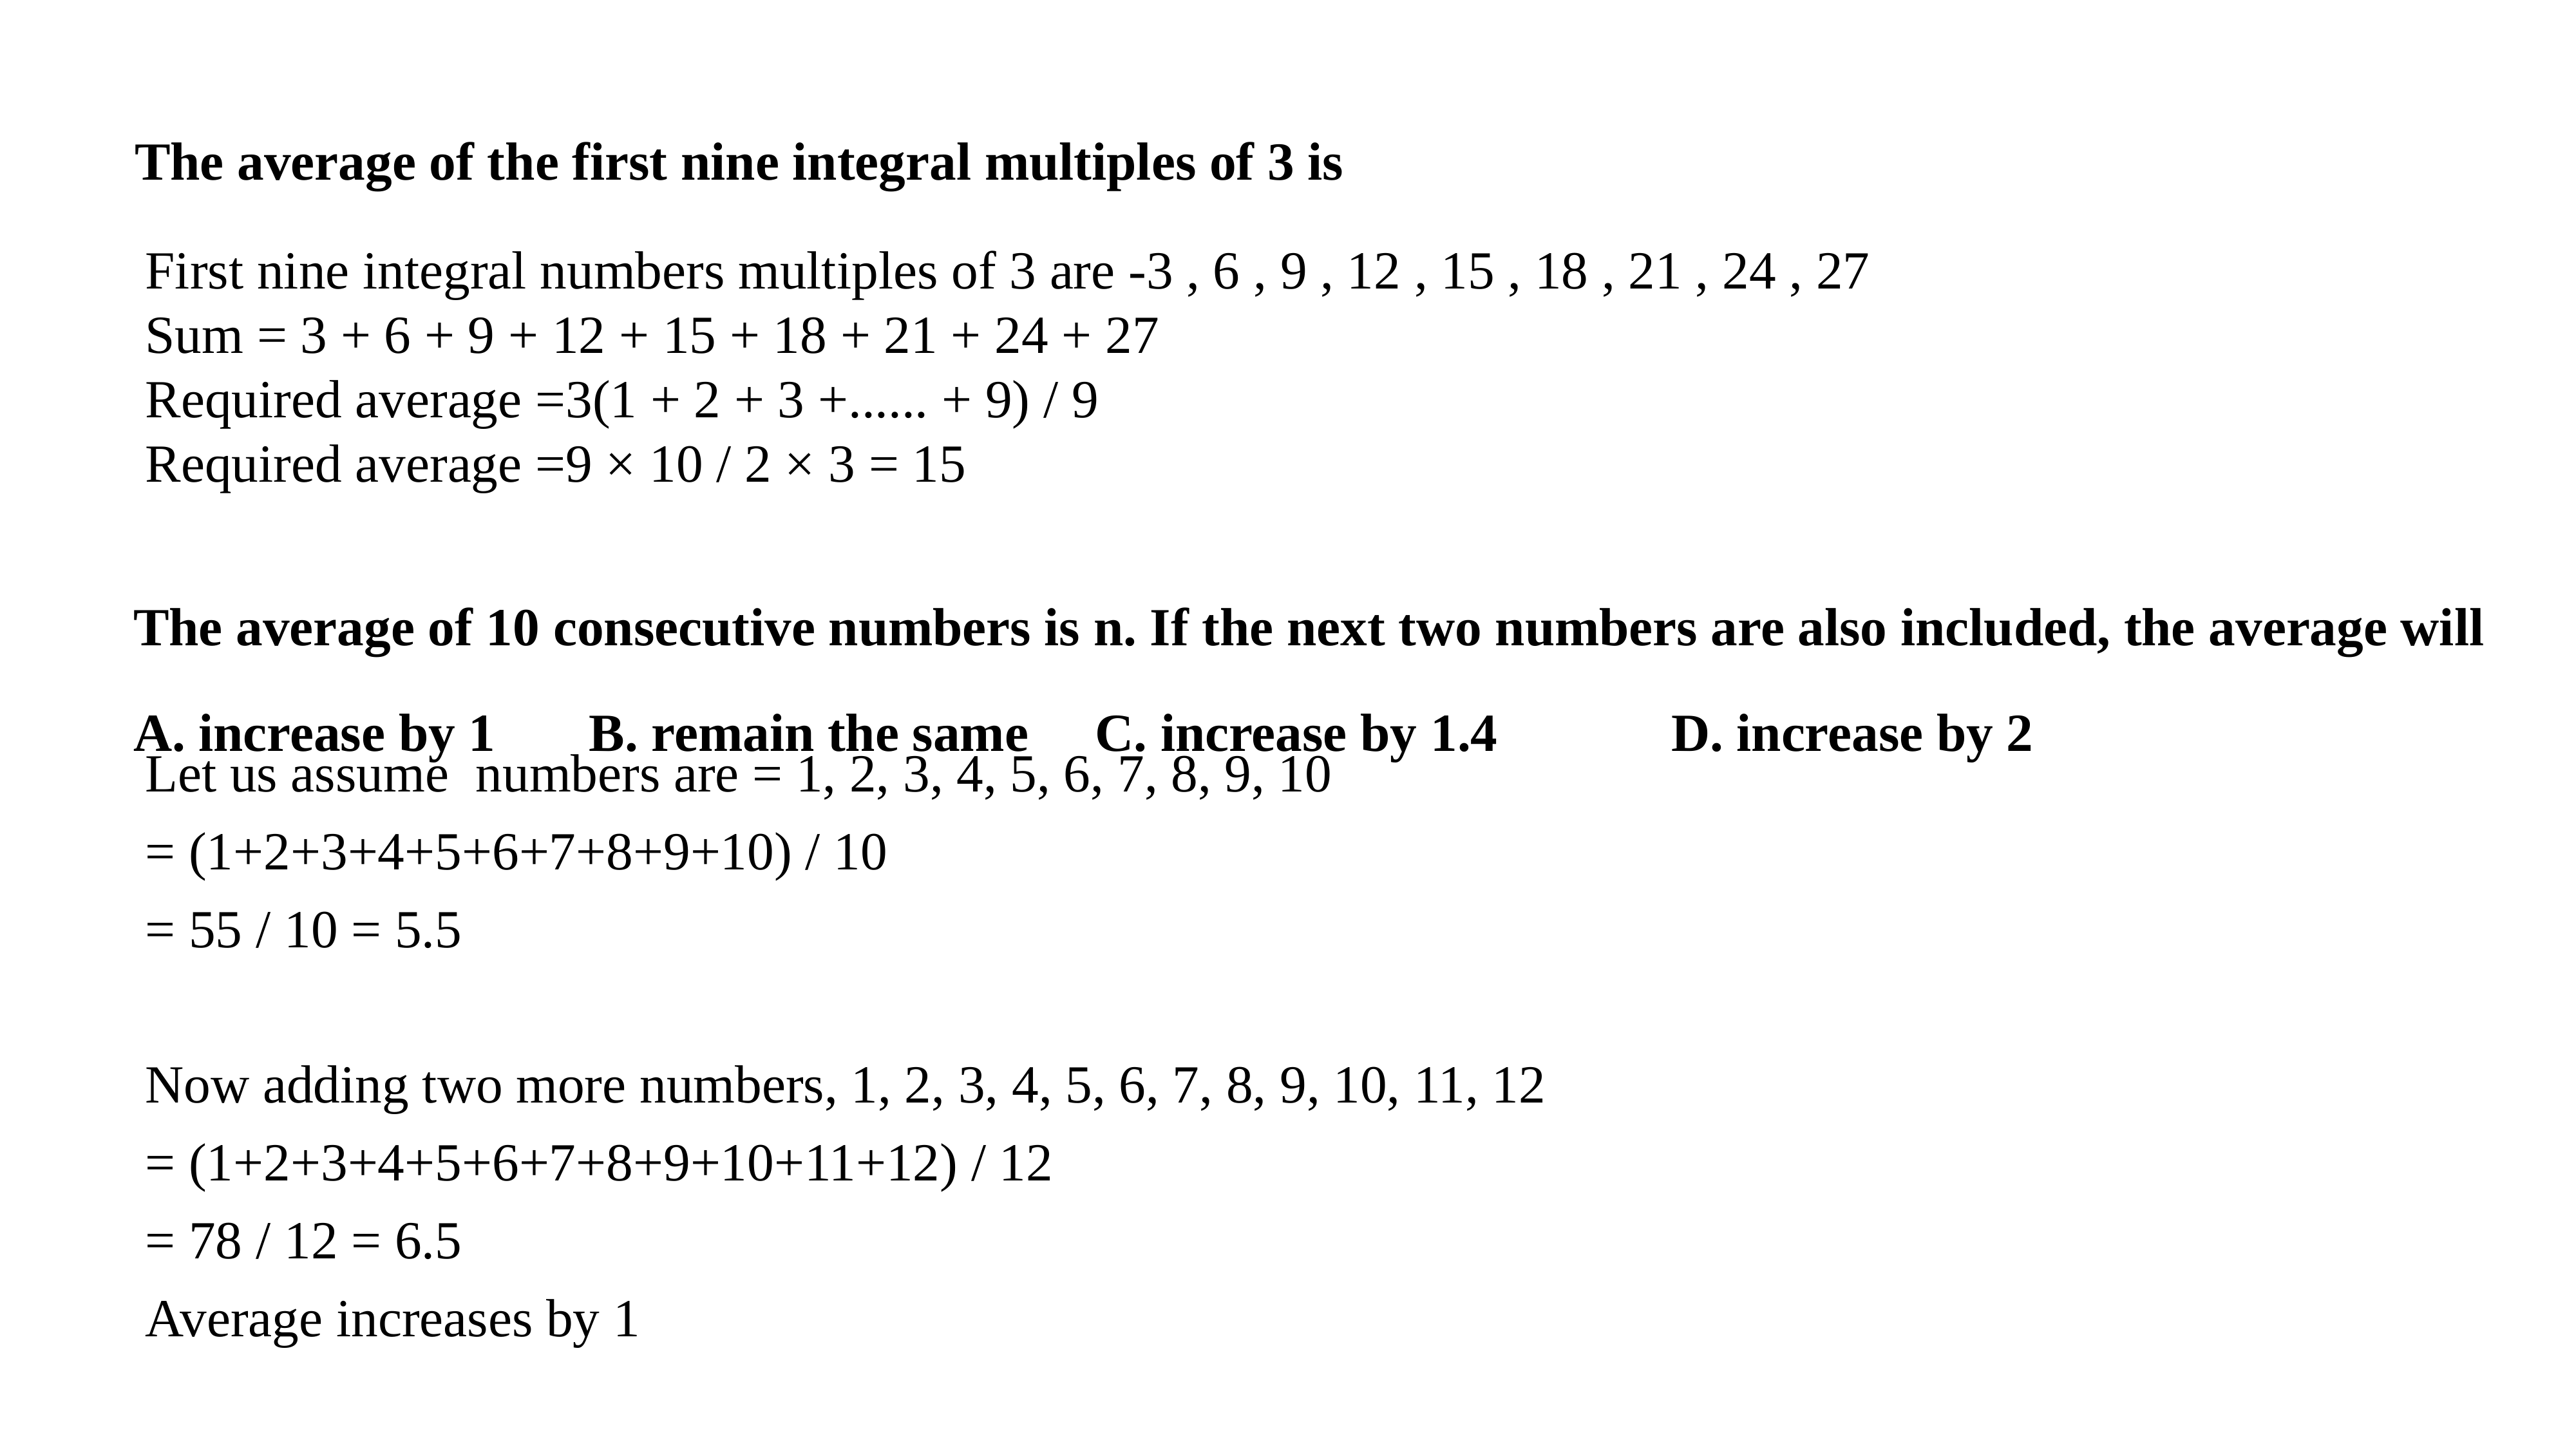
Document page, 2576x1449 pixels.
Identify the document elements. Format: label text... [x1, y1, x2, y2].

text_box First nine integral numbers multiples of 3 are -3 , 6 , 9 , 12 , 15 , 18 , 21 , 24 , 27 Sum = 3 + 6 + 9 + 12 + 15 + 18 + 21 + 24 + 27 Required average =3(1 + 2 + 3 +...... + 9) / 9 Required average =9 × 10 / 2 × 3 = 15 [140, 229, 2286, 498]
text_box Let us assume numbers are = 1, 2, 3, 4, 5, 6, 7, 8, 9, 10 = (1+2+3+4+5+6+7+8+9+10) / 10 = 55 / 10 = 5.5 Now adding two more numbers, 1, 2, 3, 4, 5, 6, 7, 8, 9, 10, 11, 12 = (1+2+3+4+5+6+7+8+9+10+11+12) / 12 = 78 / 12 = 6.5 Average increases by 1 [140, 732, 2286, 1353]
text_box The average of 10 consecutive numbers is n. If the next two numbers are also included, the average will A. increase by 1 B. remain the same C. increase by 1.4 D. increase by 2 [128, 563, 2493, 768]
text_box The average of the first nine integral multiples of 3 is [129, 98, 1351, 196]
